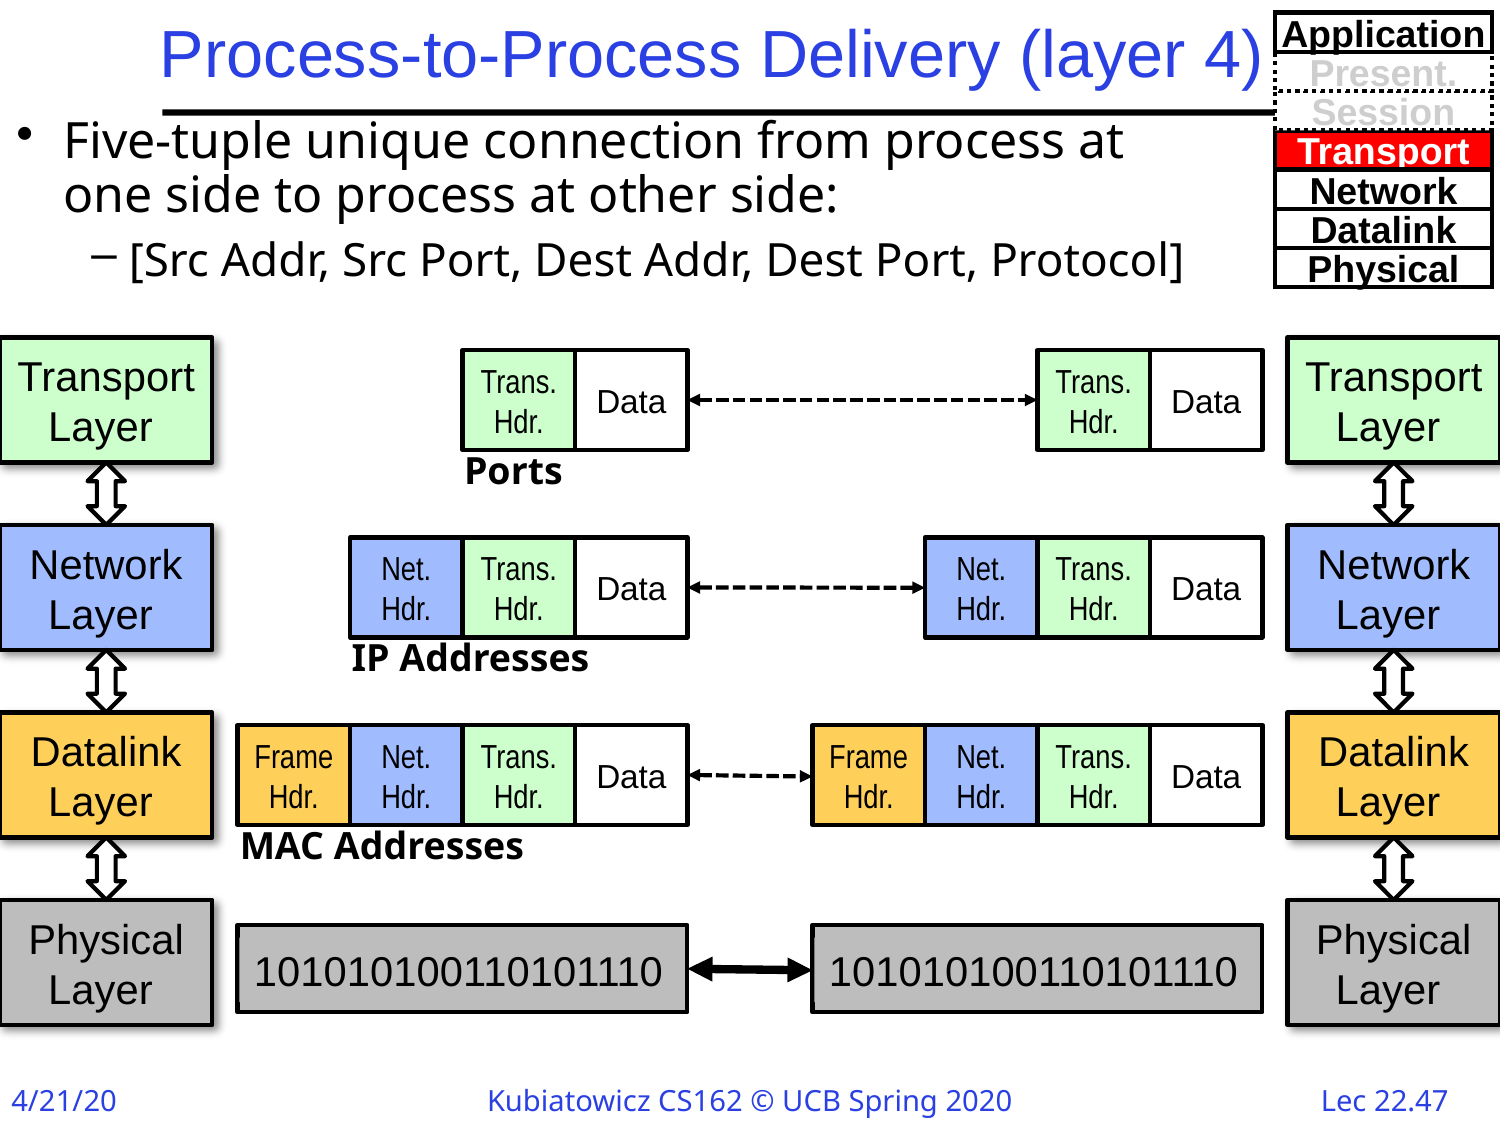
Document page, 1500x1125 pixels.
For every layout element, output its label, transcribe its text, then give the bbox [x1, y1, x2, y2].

text_box 101010100110101110 [239, 937, 679, 1003]
text_box Network Layer [0, 534, 213, 650]
text_box Data [1149, 725, 1263, 825]
text_box Datalink [1275, 208, 1492, 248]
text_box [87, 649, 126, 713]
text_box [1374, 649, 1413, 713]
text_box Net. Hdr. [924, 537, 1038, 638]
text_box Trans. Hdr. [1038, 537, 1149, 638]
text_box 101010100110101110 [814, 937, 1254, 1003]
text_box Data [1149, 537, 1263, 638]
text_box Trans. Hdr. [463, 725, 575, 825]
text_box Network Layer [1287, 533, 1500, 650]
text_box Datalink Layer [1287, 712, 1500, 838]
text_box [1374, 837, 1413, 900]
text_box Frame Hdr. [812, 725, 925, 825]
text_box Physical [1275, 248, 1492, 288]
text_box Present. [1275, 52, 1492, 92]
text_box MAC Addresses [225, 814, 551, 875]
text_box Session [1275, 92, 1492, 131]
text_box Physical Layer [1287, 900, 1500, 1025]
text_box [812, 924, 1263, 1013]
list Five-tuple unique connection from process at one side to process at other side: [Src Addr, Src Port, Dest Addr, Dest Port, Protocol] [1, 107, 1227, 335]
text_box Network [1275, 169, 1492, 208]
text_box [0, 337, 1500, 526]
text_box Physical Layer [0, 900, 213, 1025]
text_box IP Addresses [336, 626, 663, 687]
text_box Data [575, 537, 688, 638]
text_box Net. Hdr. [350, 725, 463, 814]
text_box Trans. Hdr. [1038, 725, 1149, 825]
text_box Application [1275, 12, 1492, 52]
text_box Transport [1275, 131, 1492, 169]
text_box Trans. Hdr. [463, 537, 575, 626]
text_box Data [575, 725, 688, 825]
title Process-to-Process Delivery (layer 4) [125, 12, 1275, 100]
text_box Net. Hdr. [925, 725, 1038, 825]
text_box Datalink Layer [0, 712, 213, 838]
text_box Net. Hdr. [350, 537, 463, 626]
text_box [237, 924, 688, 1013]
text_box Frame Hdr. [237, 725, 350, 814]
text_box [87, 837, 126, 900]
